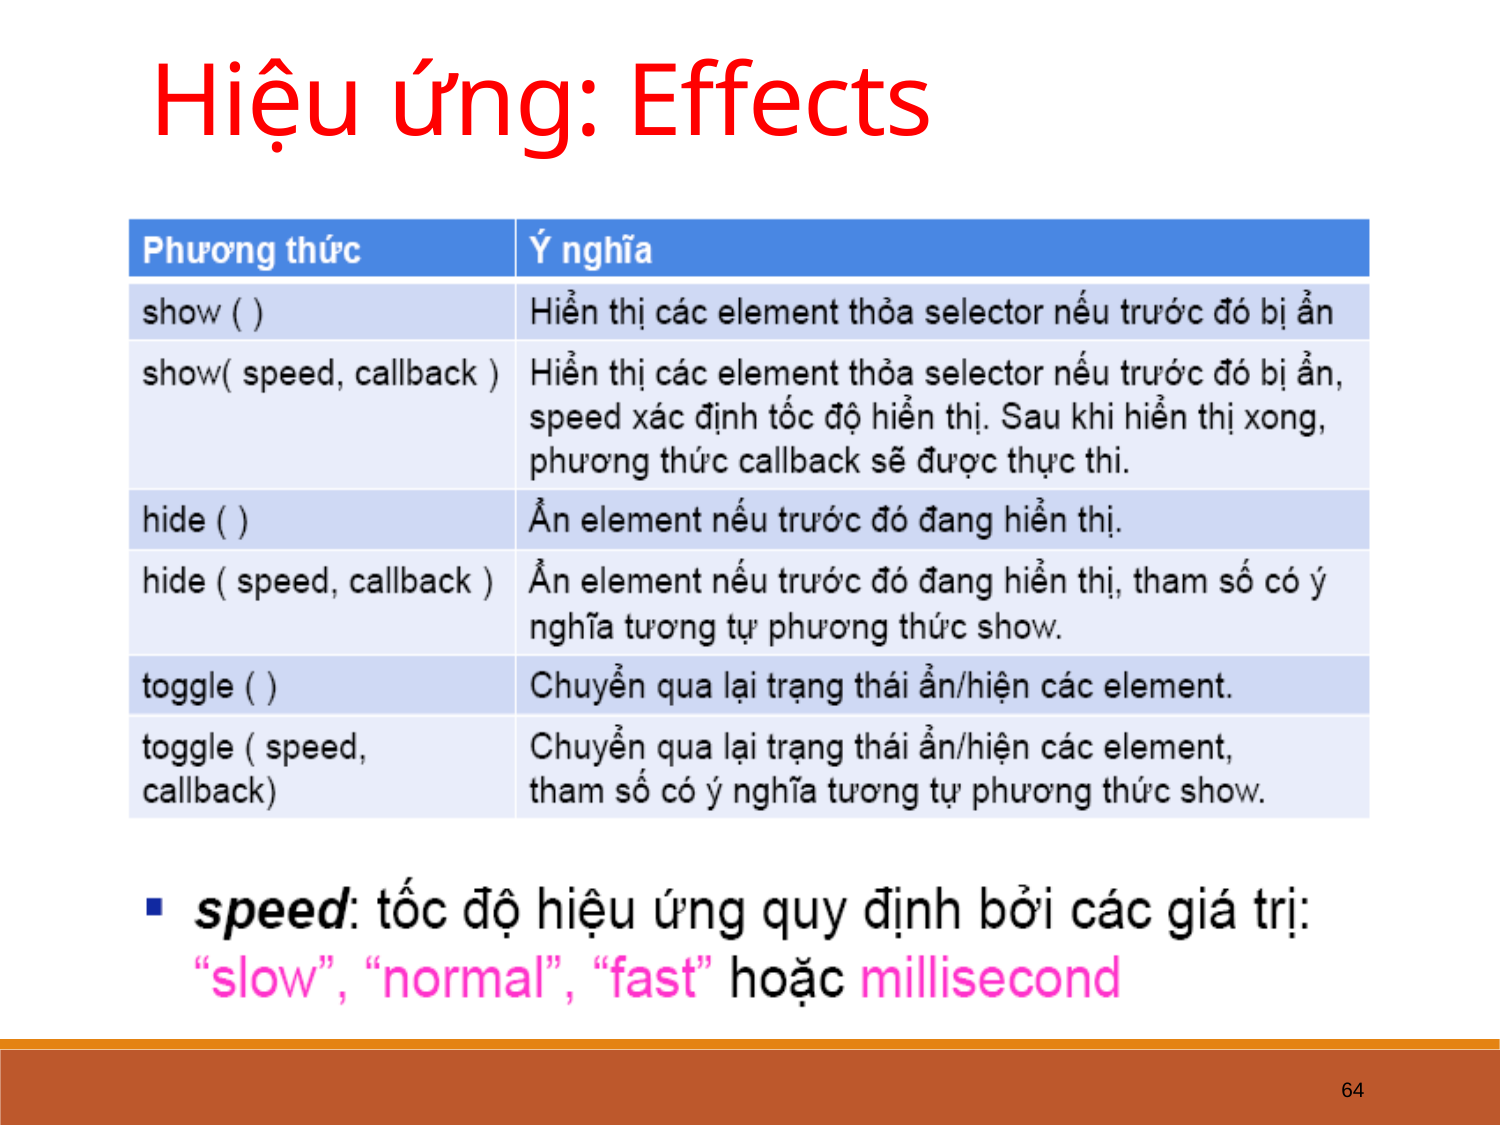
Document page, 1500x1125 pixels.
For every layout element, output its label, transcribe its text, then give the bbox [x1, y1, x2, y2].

picture [109, 211, 1398, 1013]
text_box Hiệu ứng: Effects [135, 46, 1373, 209]
slide_number 64 [1218, 1059, 1380, 1120]
